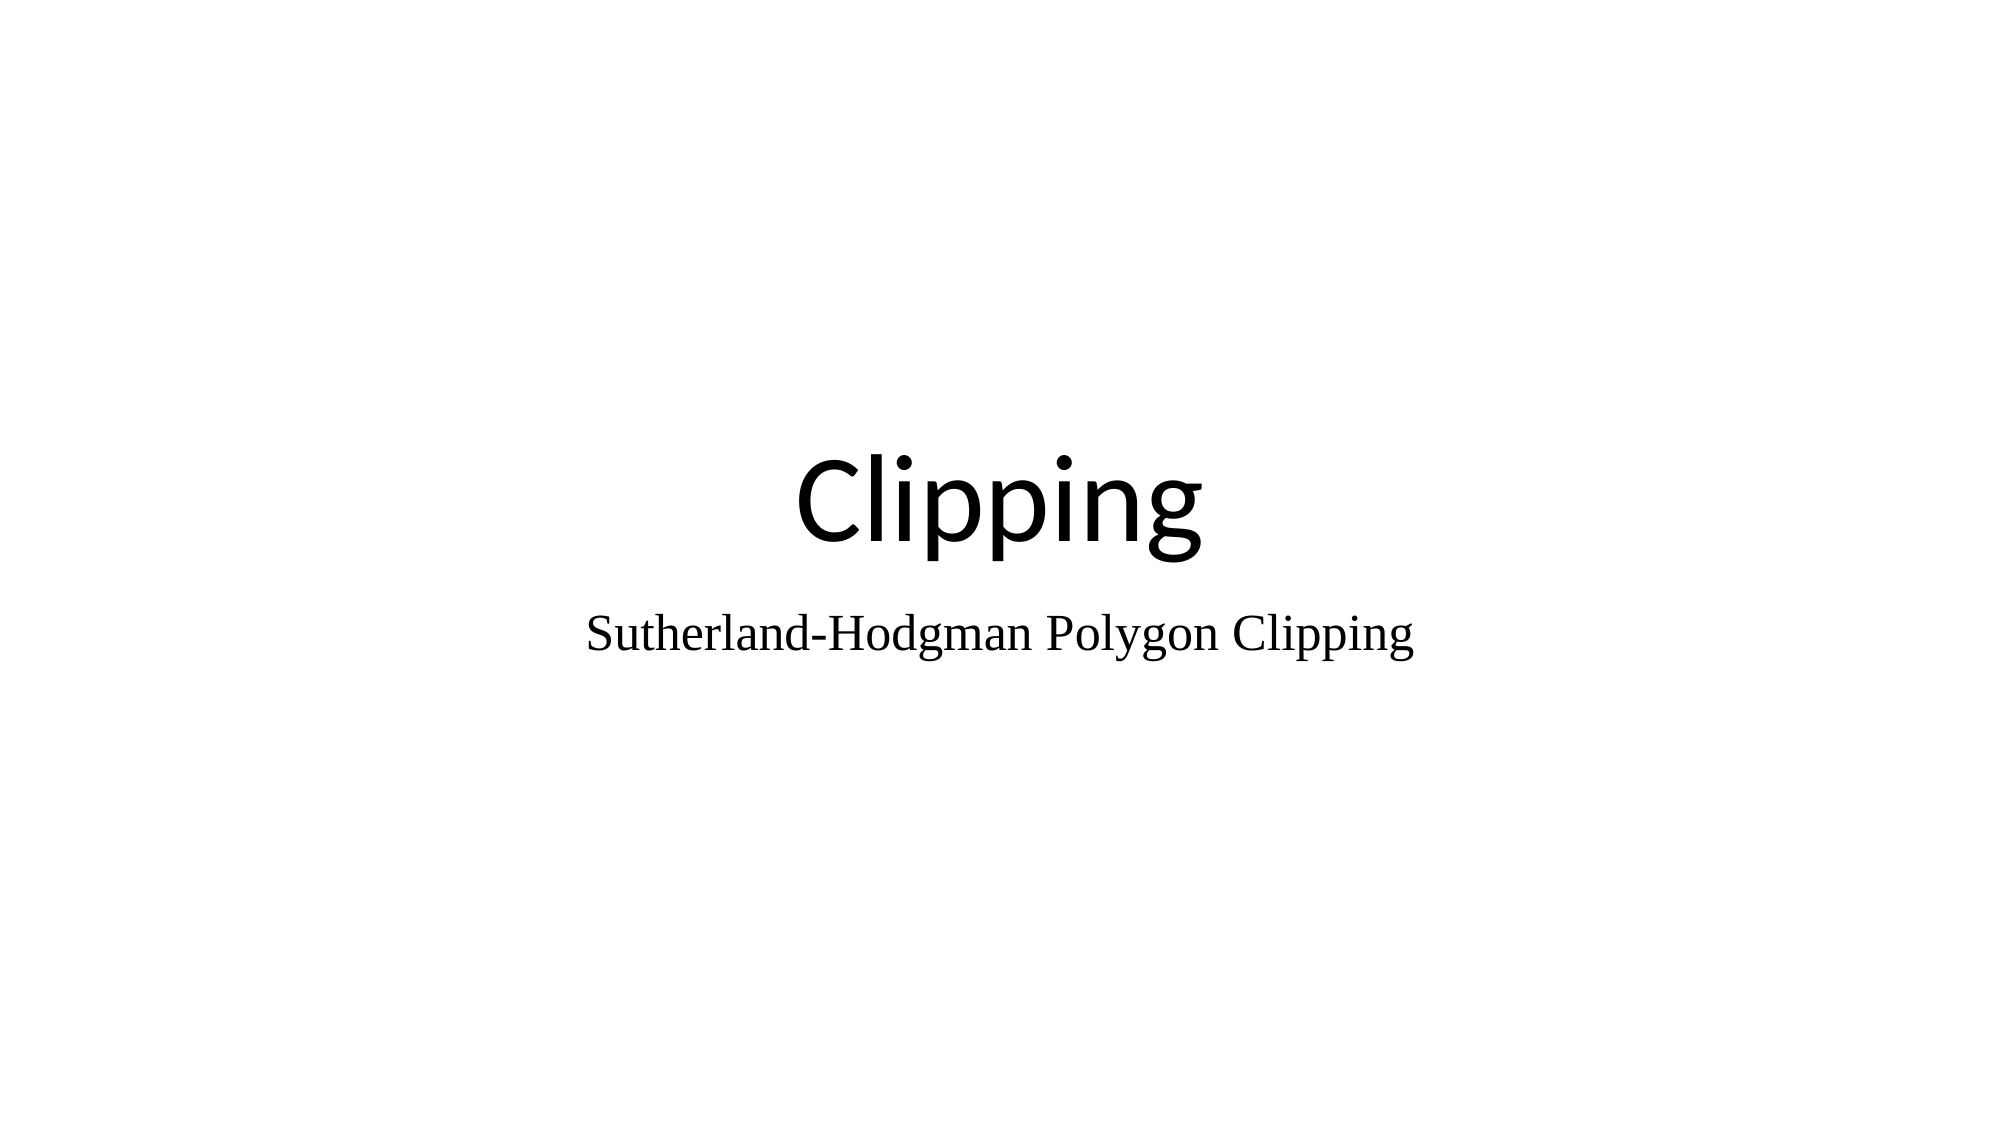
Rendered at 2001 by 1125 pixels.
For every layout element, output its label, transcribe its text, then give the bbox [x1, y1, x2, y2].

title Clipping [249, 184, 1750, 576]
subtitle Sutherland-Hodgman Polygon Clipping [249, 590, 1750, 863]
